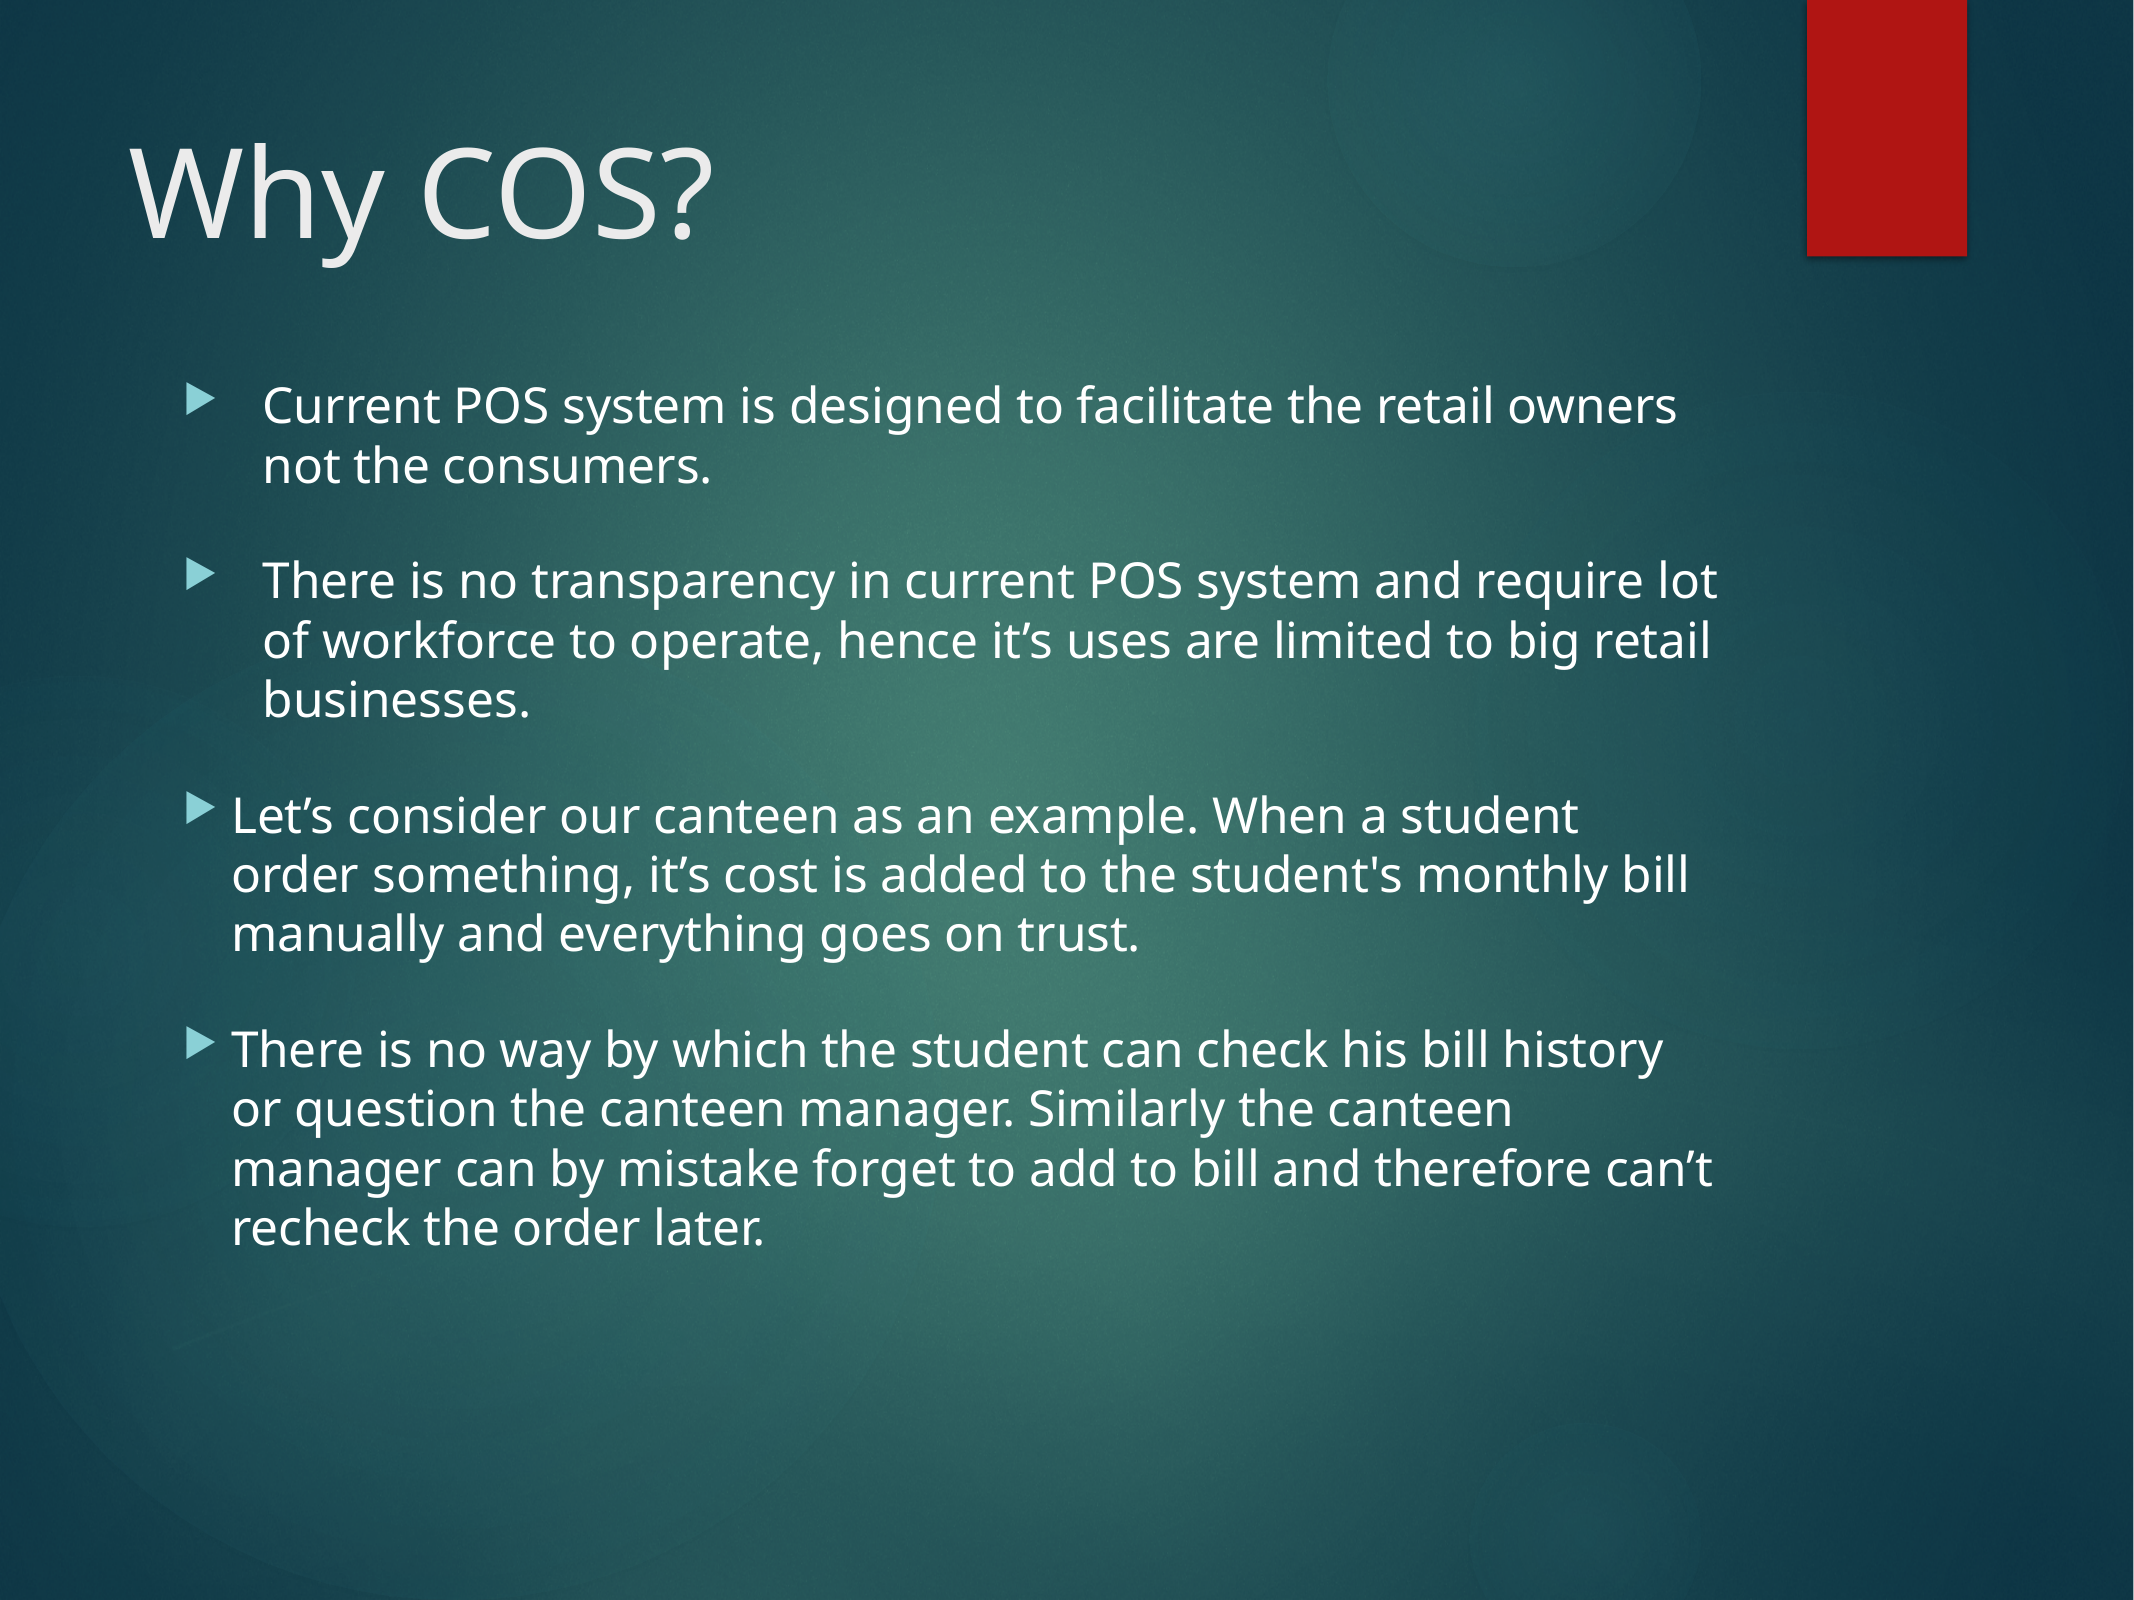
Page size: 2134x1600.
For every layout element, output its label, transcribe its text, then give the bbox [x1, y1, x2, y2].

list Current POS system is designed to facilitate the retail owners not the consumers. There is no transparency in current POS system and require lot of workforce to operate, hence it’s uses are limited to big retail businesses. Let’s consider our canteen as an example. When a student order something, it’s cost is added to the student's monthly bill manually and everything goes on trust. There is no way by which the student can check his bill history or question the canteen manager. Similarly the canteen manager can by mistake forget to add to bill and therefore can’t recheck the order later. [167, 366, 1734, 1346]
title Why COS? [113, 105, 1760, 433]
